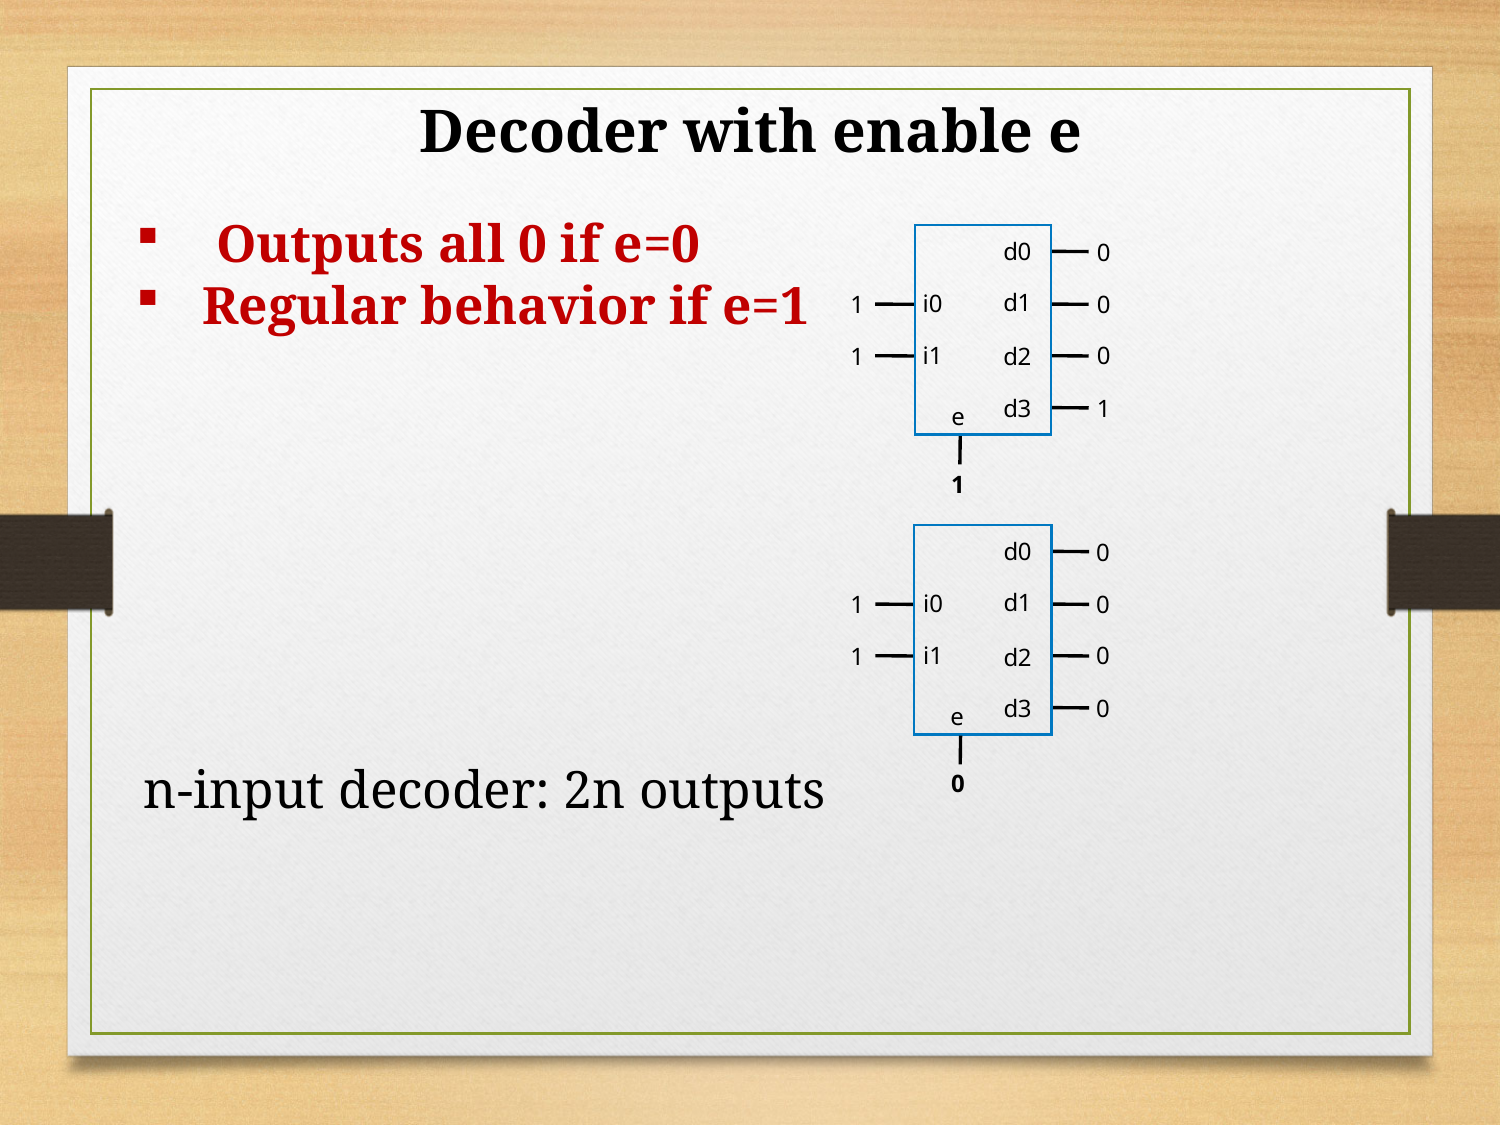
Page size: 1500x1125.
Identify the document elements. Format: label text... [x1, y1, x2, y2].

picture [0, 0, 1500, 1125]
title Decoder with enable e [99, 34, 1401, 223]
text_box n-input decoder: 2n outputs [129, 750, 842, 827]
text_box Outputs all 0 if e=0 Regular behavior if e=1 [121, 203, 850, 343]
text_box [850, 224, 1111, 799]
